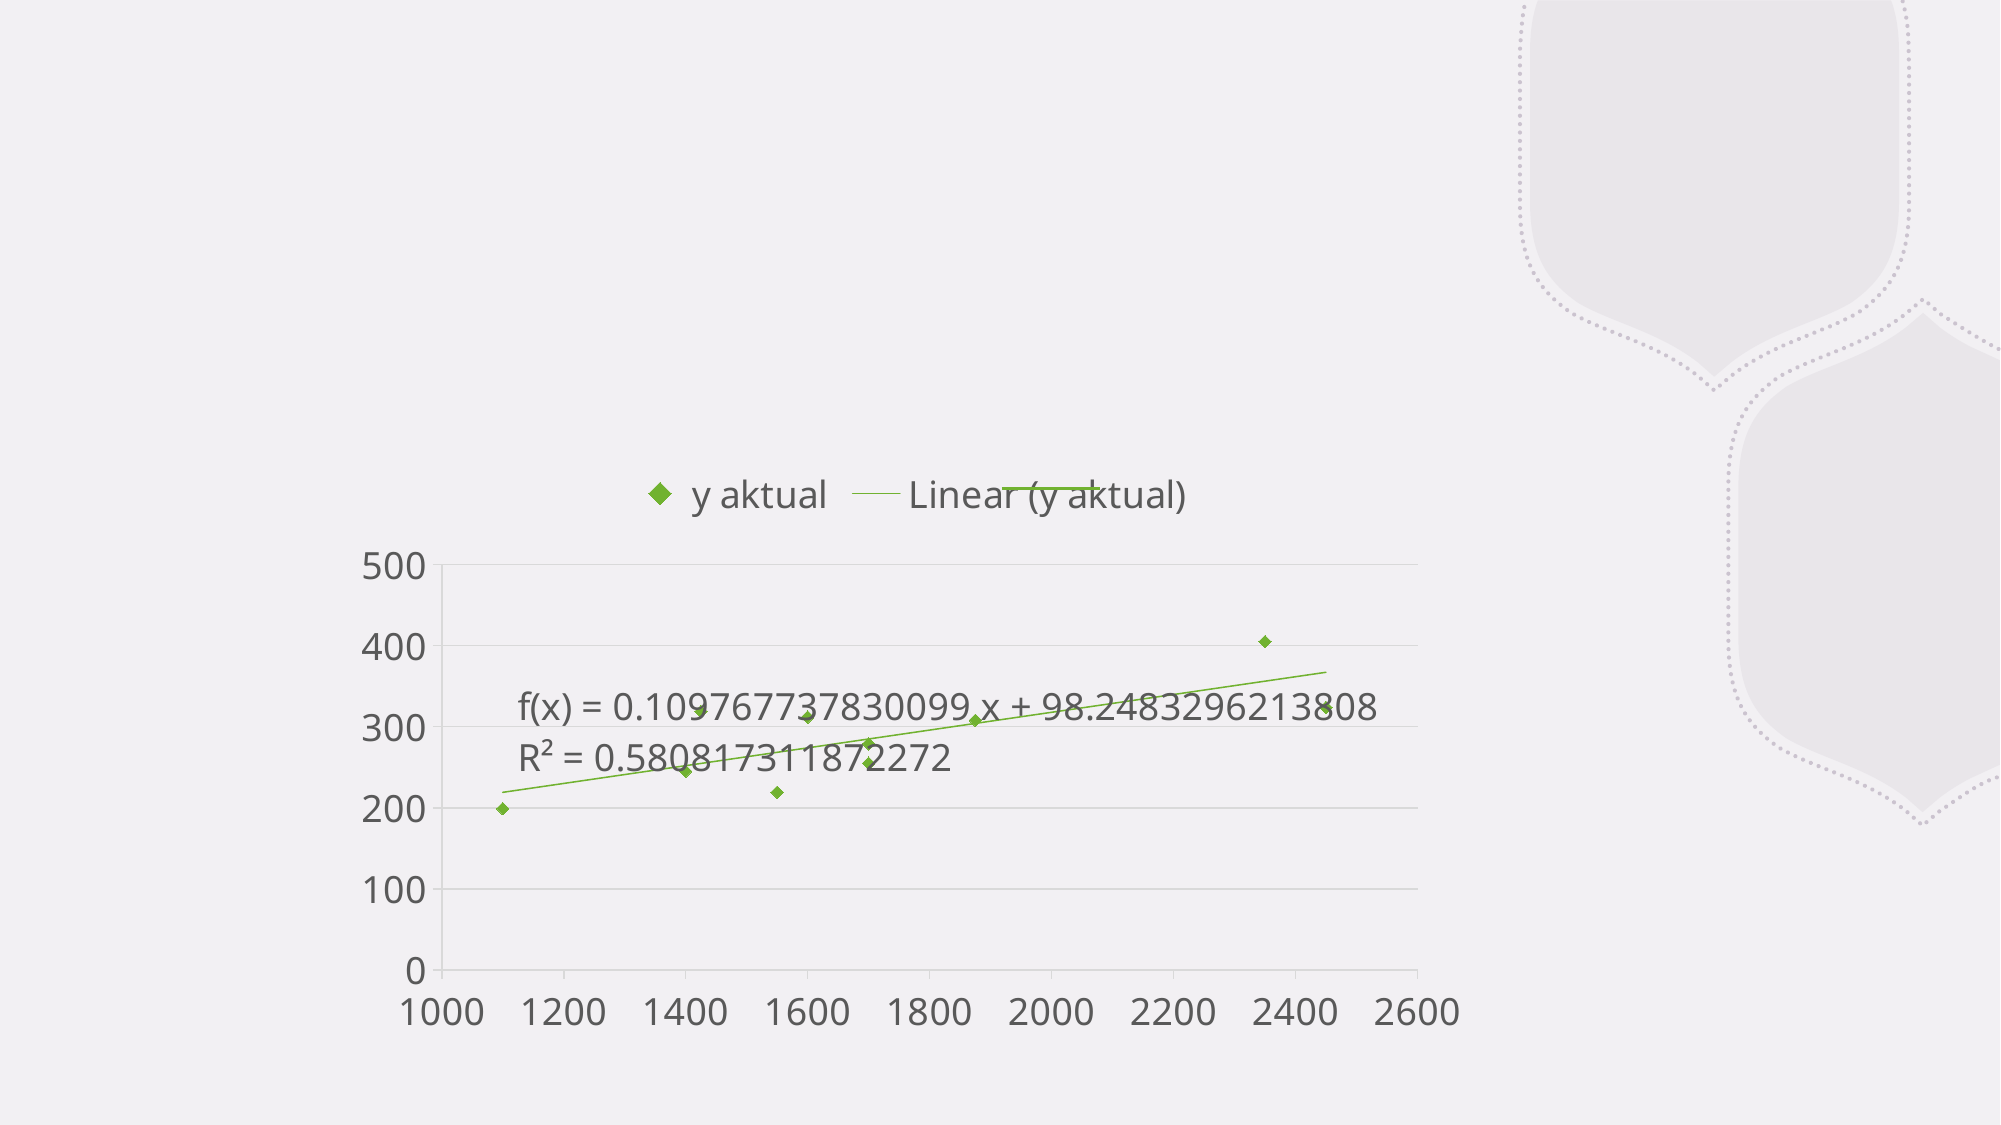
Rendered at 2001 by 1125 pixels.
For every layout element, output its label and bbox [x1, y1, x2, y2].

chart [338, 449, 1485, 1049]
